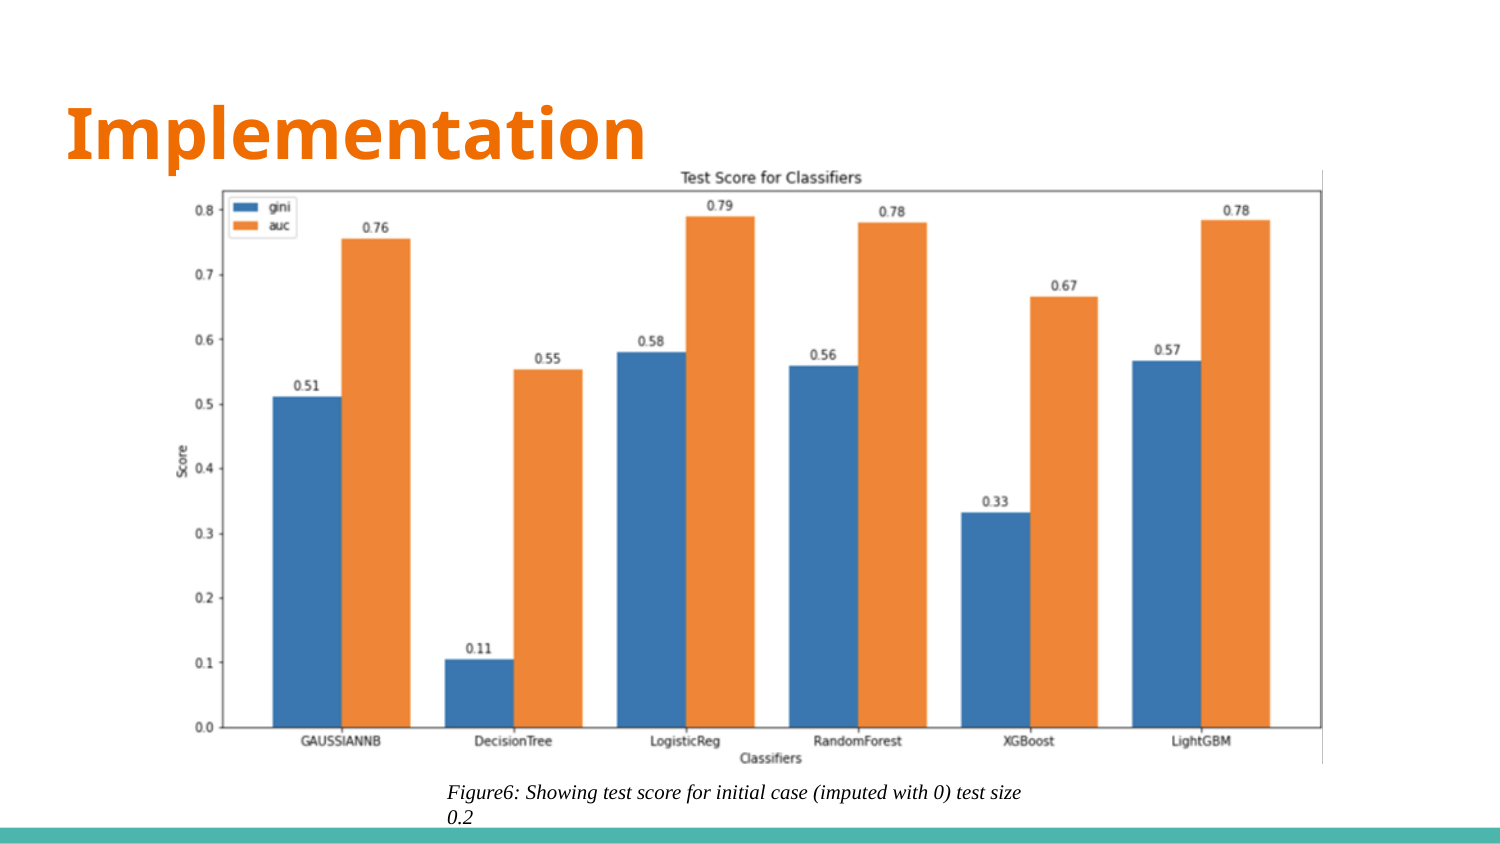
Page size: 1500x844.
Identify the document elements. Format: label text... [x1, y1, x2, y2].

picture [176, 170, 1324, 764]
text_box Figure6: Showing test score for initial case (imputed with 0) test size 0.2 [432, 772, 1068, 844]
title Implementation [51, 72, 1449, 189]
